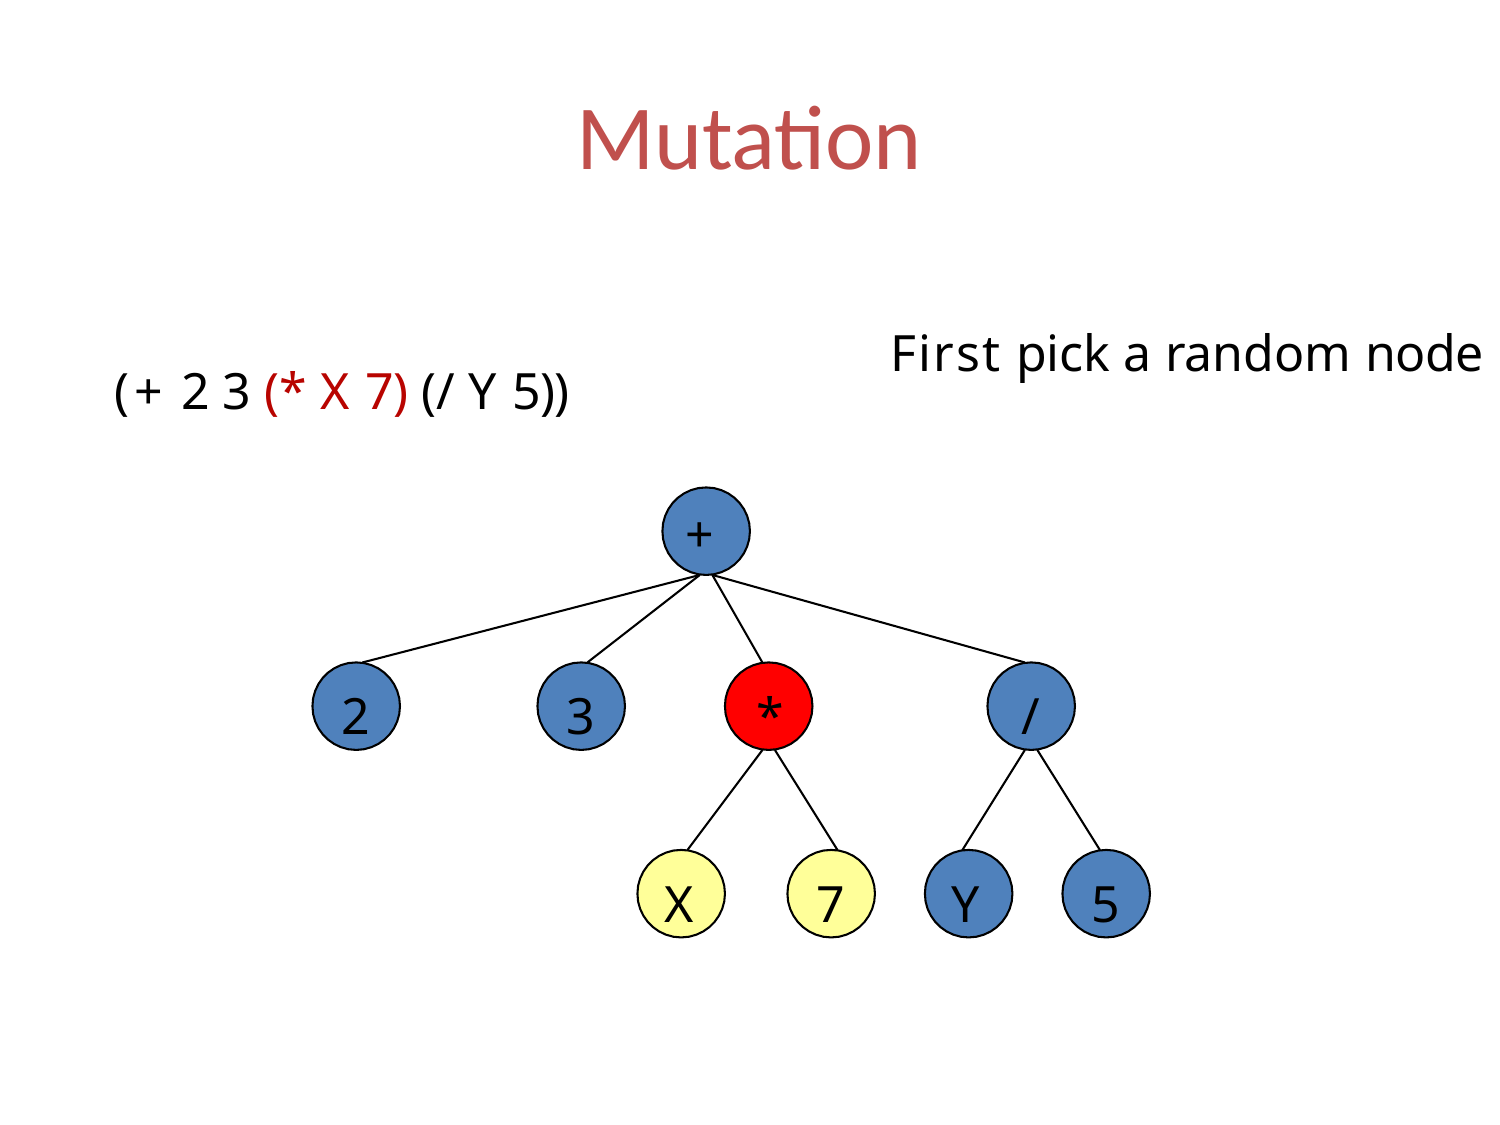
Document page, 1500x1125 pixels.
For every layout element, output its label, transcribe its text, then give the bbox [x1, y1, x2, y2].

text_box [786, 848, 877, 939]
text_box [723, 661, 1102, 852]
text_box First pick a random node [888, 319, 1491, 382]
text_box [661, 486, 752, 572]
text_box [923, 860, 1014, 939]
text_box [636, 848, 727, 939]
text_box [361, 573, 1152, 939]
title Mutation [128, 31, 1372, 266]
text_box (+ 2 3 (* X 7) (/ Y 5)) [112, 357, 636, 420]
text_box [311, 661, 356, 752]
